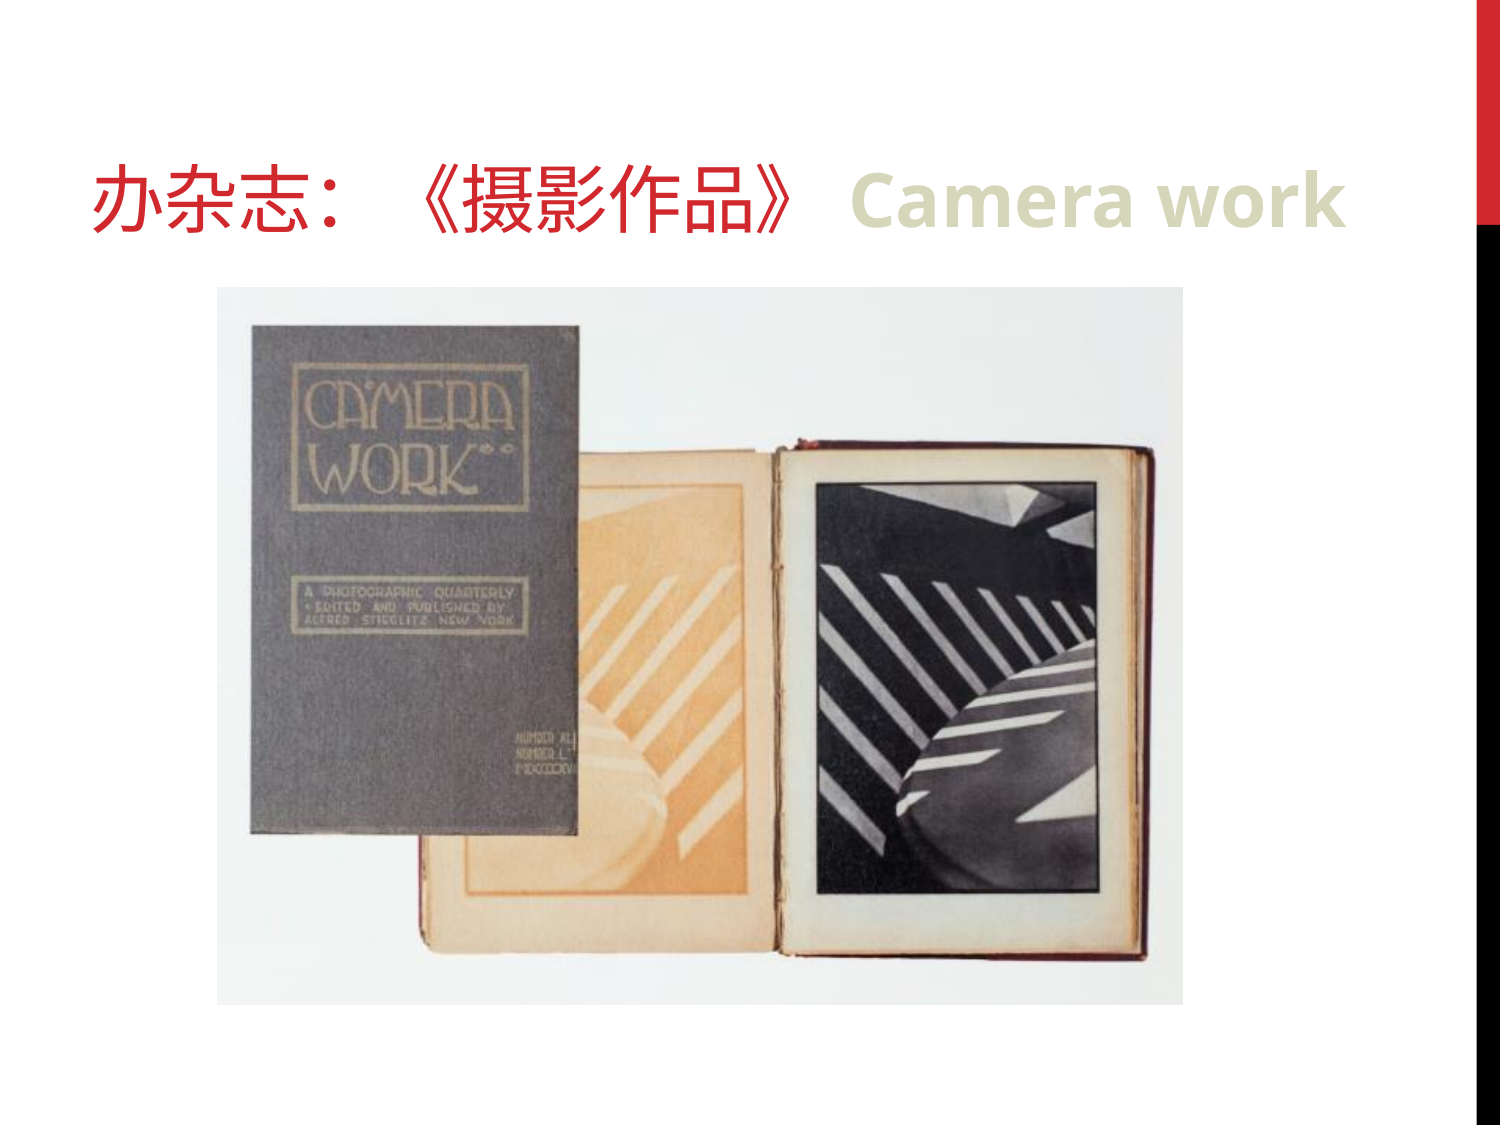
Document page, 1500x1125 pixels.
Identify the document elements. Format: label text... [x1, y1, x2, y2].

title 办杂志：《摄影作品》Camera work [75, 25, 1463, 250]
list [74, 286, 1326, 1006]
